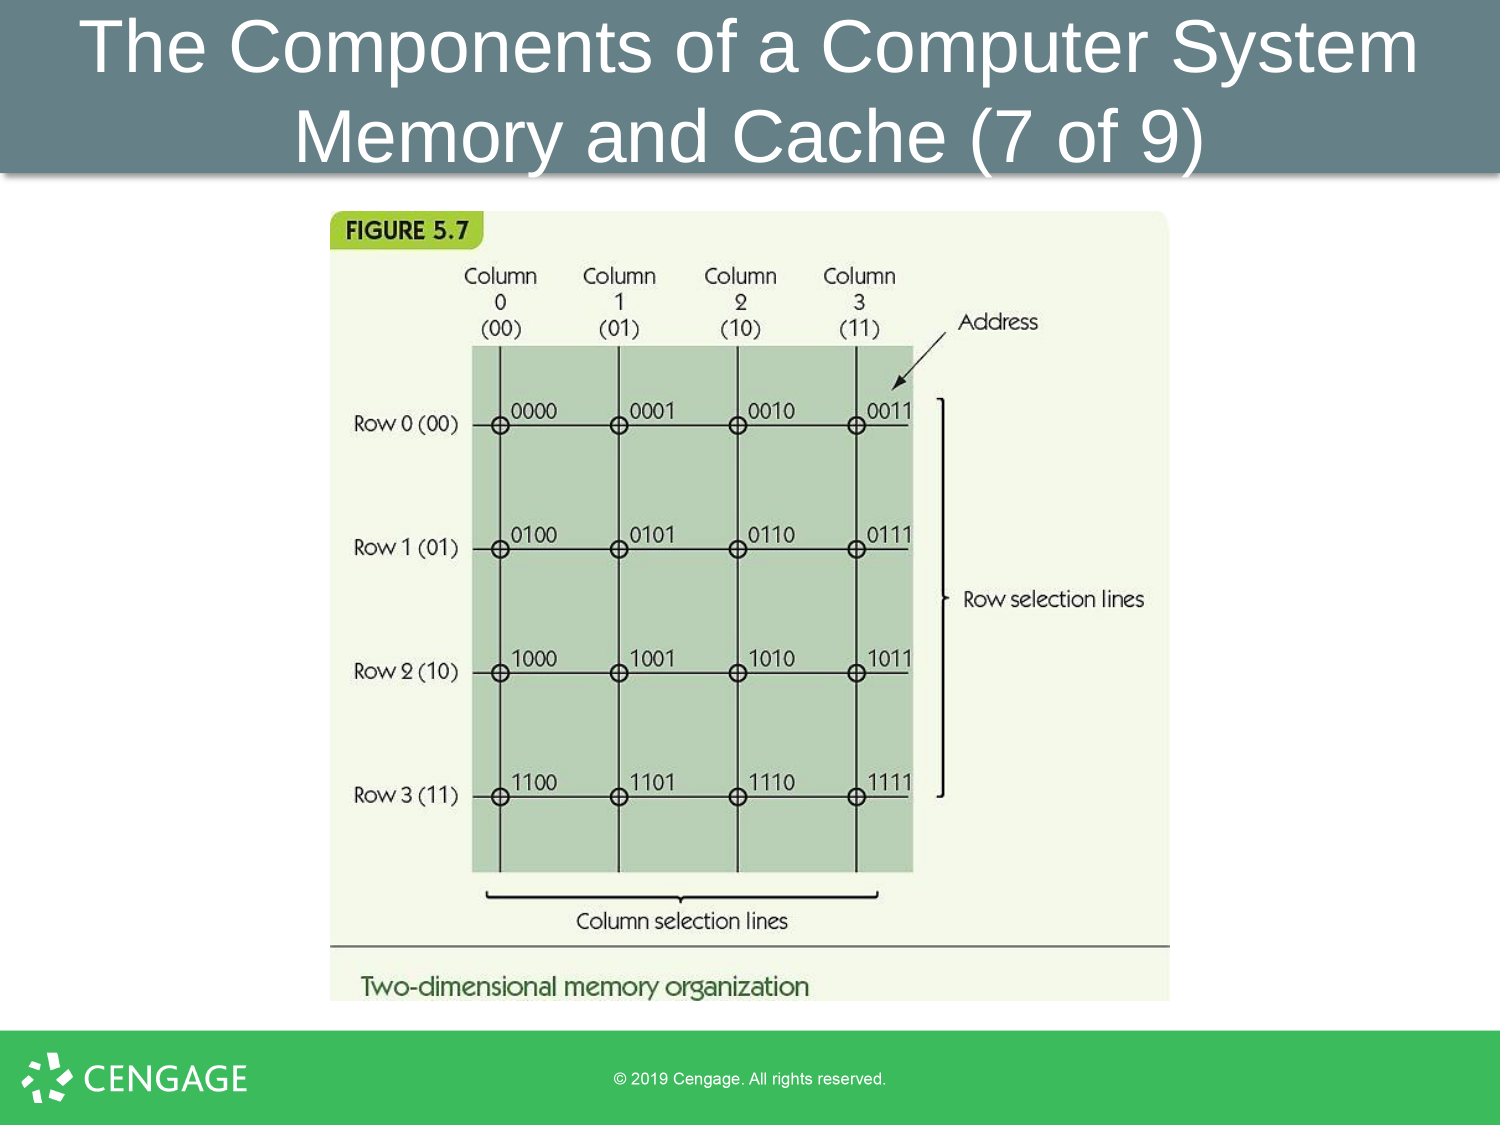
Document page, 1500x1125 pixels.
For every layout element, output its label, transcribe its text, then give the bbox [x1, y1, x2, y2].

title The Components of a Computer System Memory and Cache (7 of 9) [0, 0, 1500, 174]
picture [0, 174, 1500, 1125]
